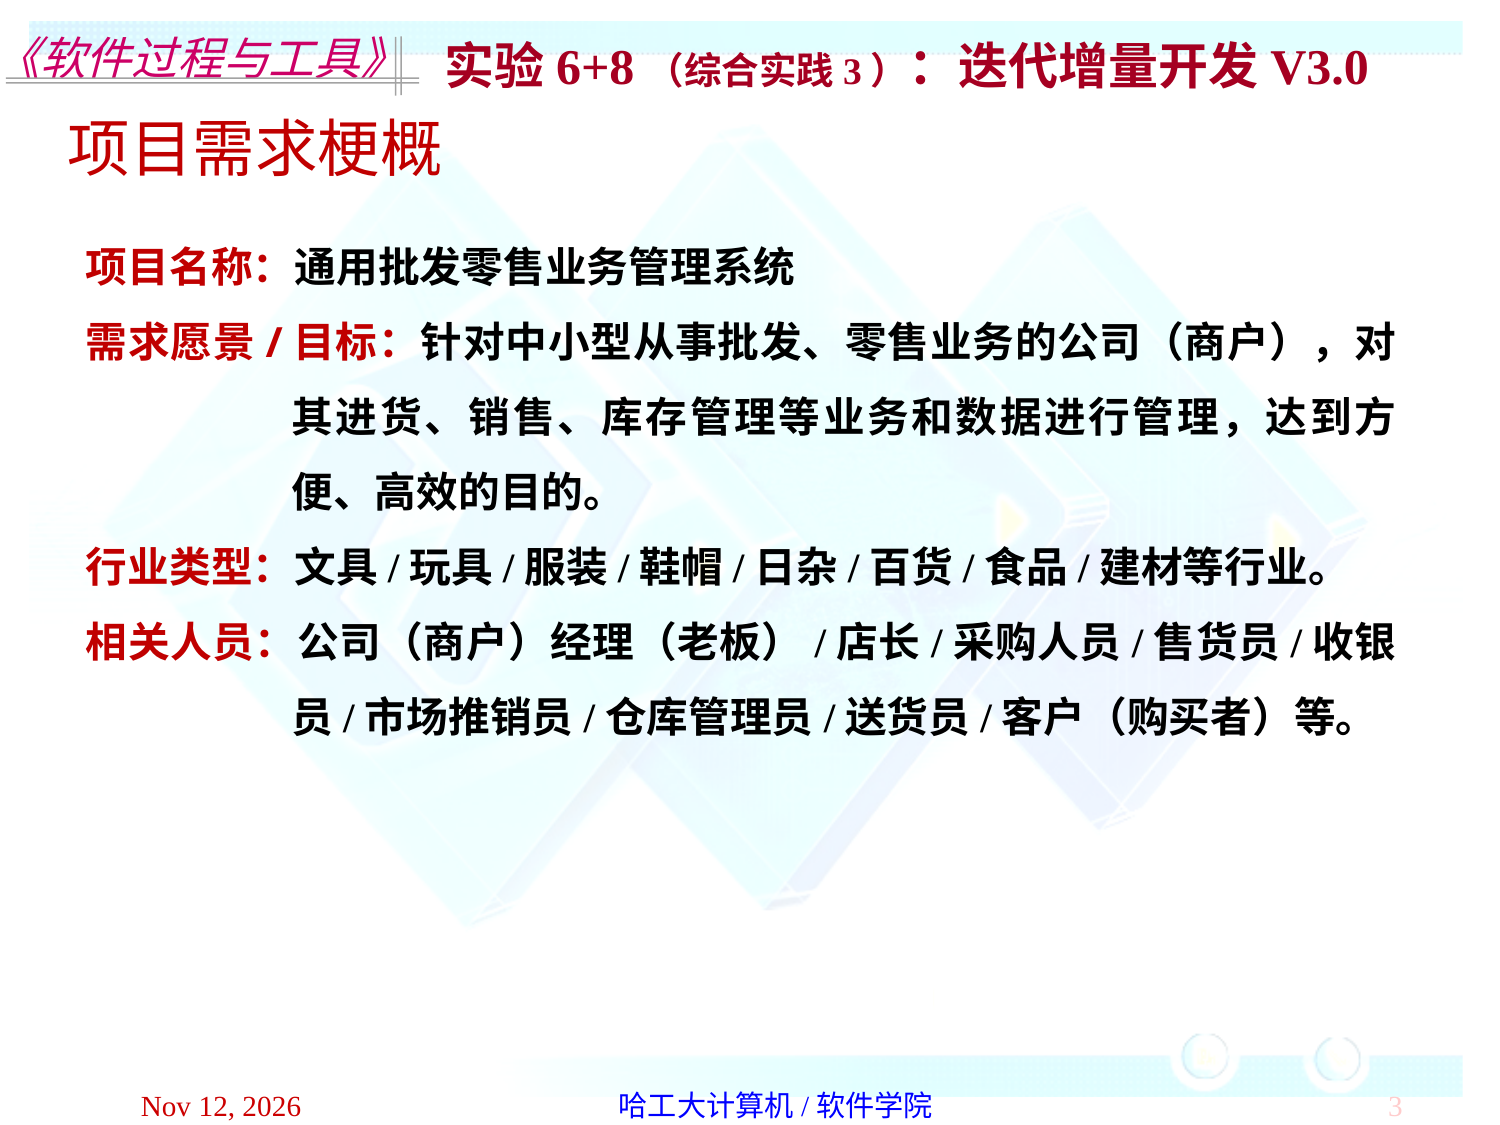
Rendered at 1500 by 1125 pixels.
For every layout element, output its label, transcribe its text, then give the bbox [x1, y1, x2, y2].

text_box 项目需求梗概 [53, 101, 1447, 209]
text_box 实验6+8（综合实践3）：迭代增量开发V3.0 [484, 27, 1329, 102]
text_box [64, 184, 1412, 1024]
text_box 项目名称：通用批发零售业务管理系统 需求愿景/目标：针对中小型从事批发、零售业务的公司（商户），对其进货、销售、库存管理等业务和数据进行管理，达到方便、高效的目的。 行业类型：文具/玩具/服装/鞋帽/日杂/百货/食品/建材等行业。 相关人员：公司（商户）经理（老板）/店长/采购人员/售货员/收银员/市场推销员/仓库管理员/送货员/客户（购买者）等。 [70, 208, 1412, 1047]
